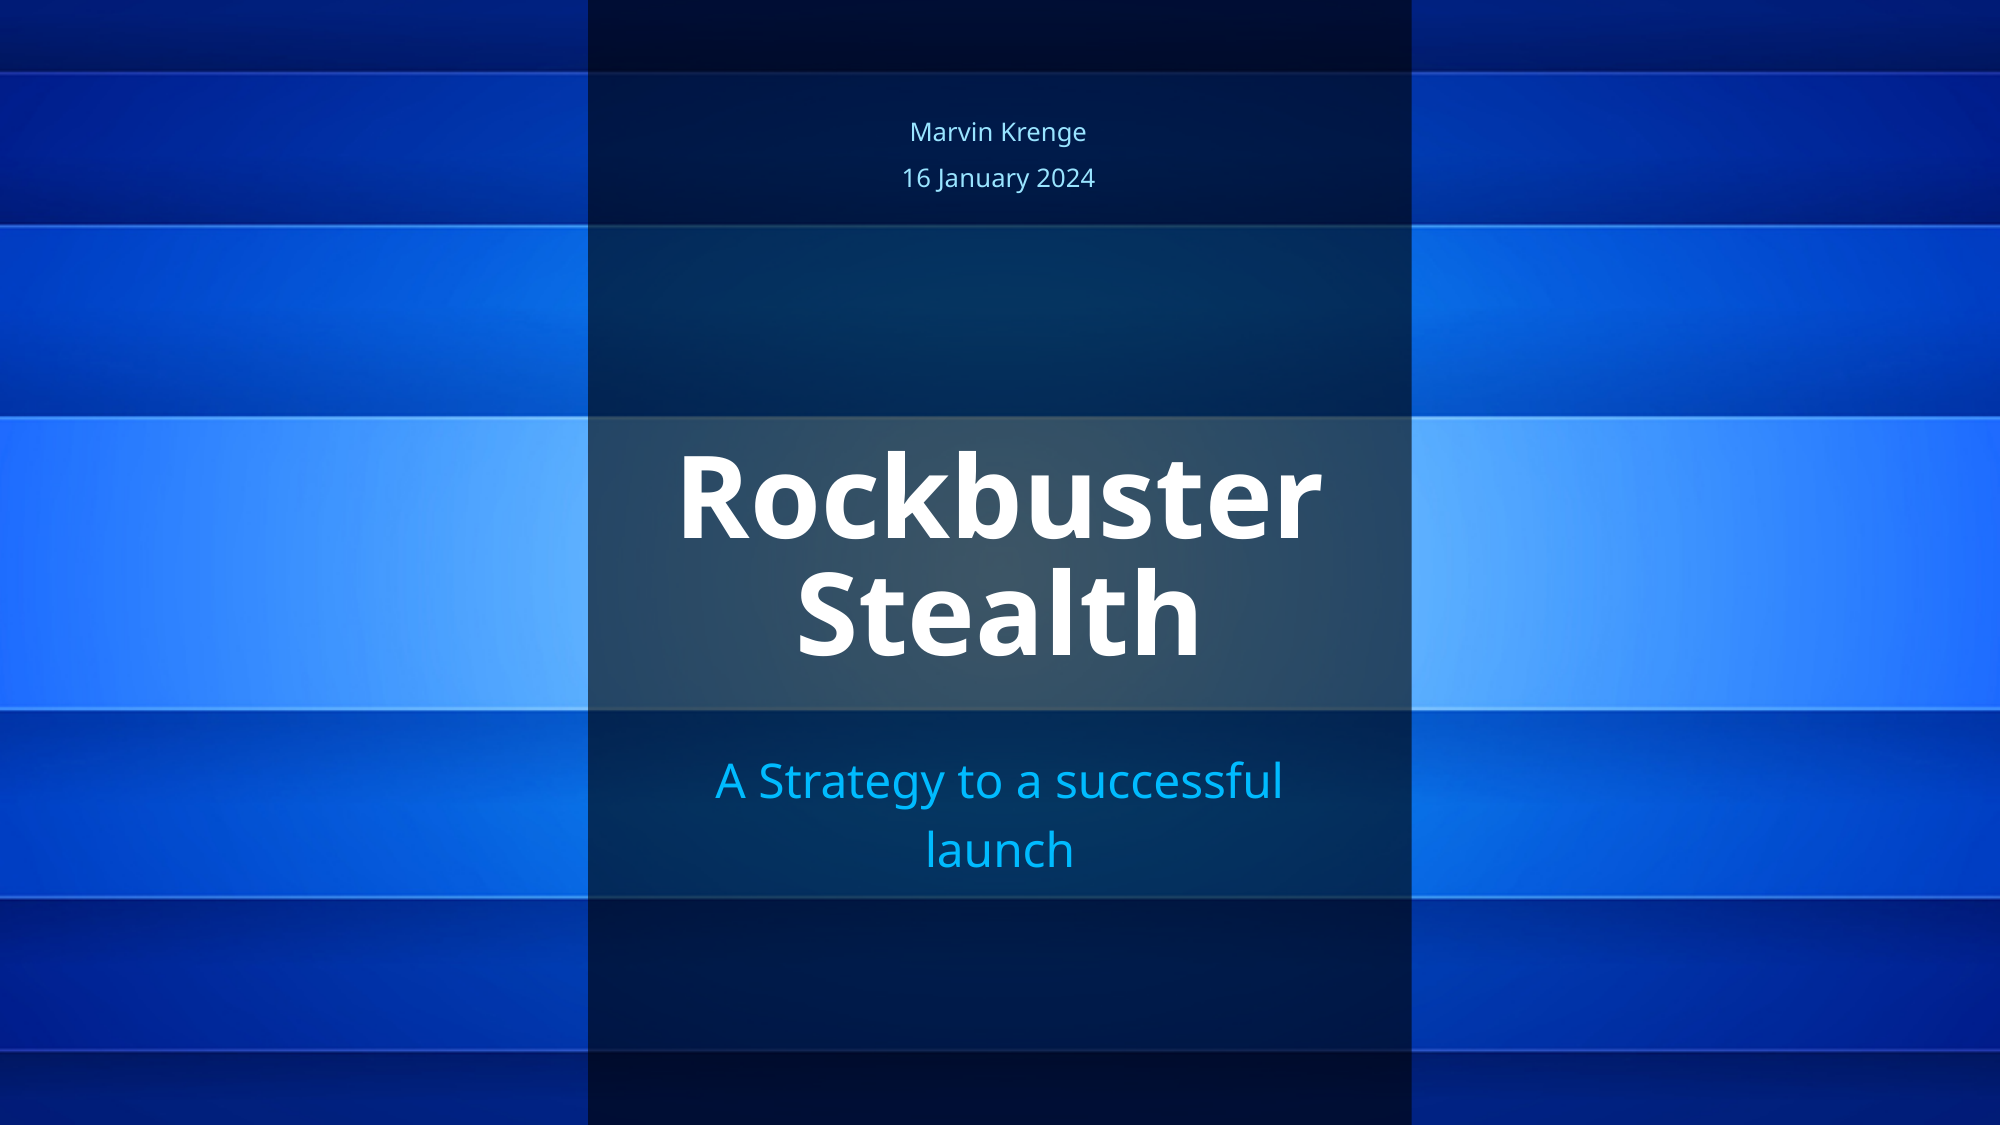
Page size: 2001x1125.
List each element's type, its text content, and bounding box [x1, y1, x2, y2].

picture [0, 0, 2000, 1125]
subtitle A Strategy to a successful launch [587, 750, 1413, 886]
text_box Marvin Krenge 16 January 2024 [587, 112, 1410, 202]
title Rockbuster Stealth [588, 418, 1412, 687]
